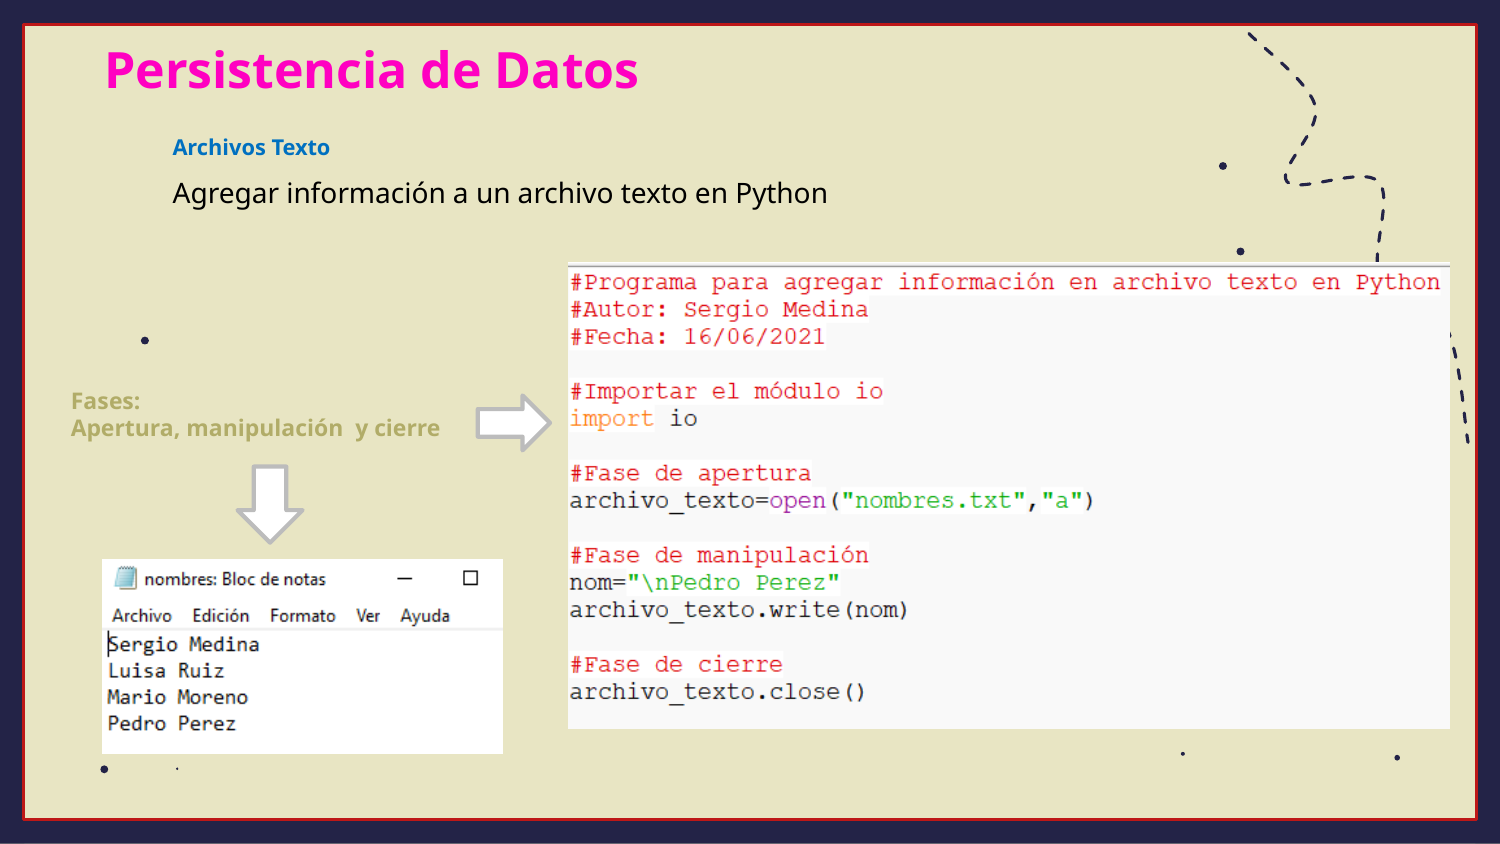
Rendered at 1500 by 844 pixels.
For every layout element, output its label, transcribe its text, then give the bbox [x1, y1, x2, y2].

text_box [235, 464, 305, 545]
text_box Fases: Apertura, manipulación y cierre [55, 379, 563, 449]
picture [102, 559, 503, 754]
picture [568, 262, 1451, 729]
text_box Persistencia de Datos [89, 31, 932, 167]
text_box Agregar información a un archivo texto en Python [157, 168, 1079, 267]
text_box [475, 393, 553, 453]
